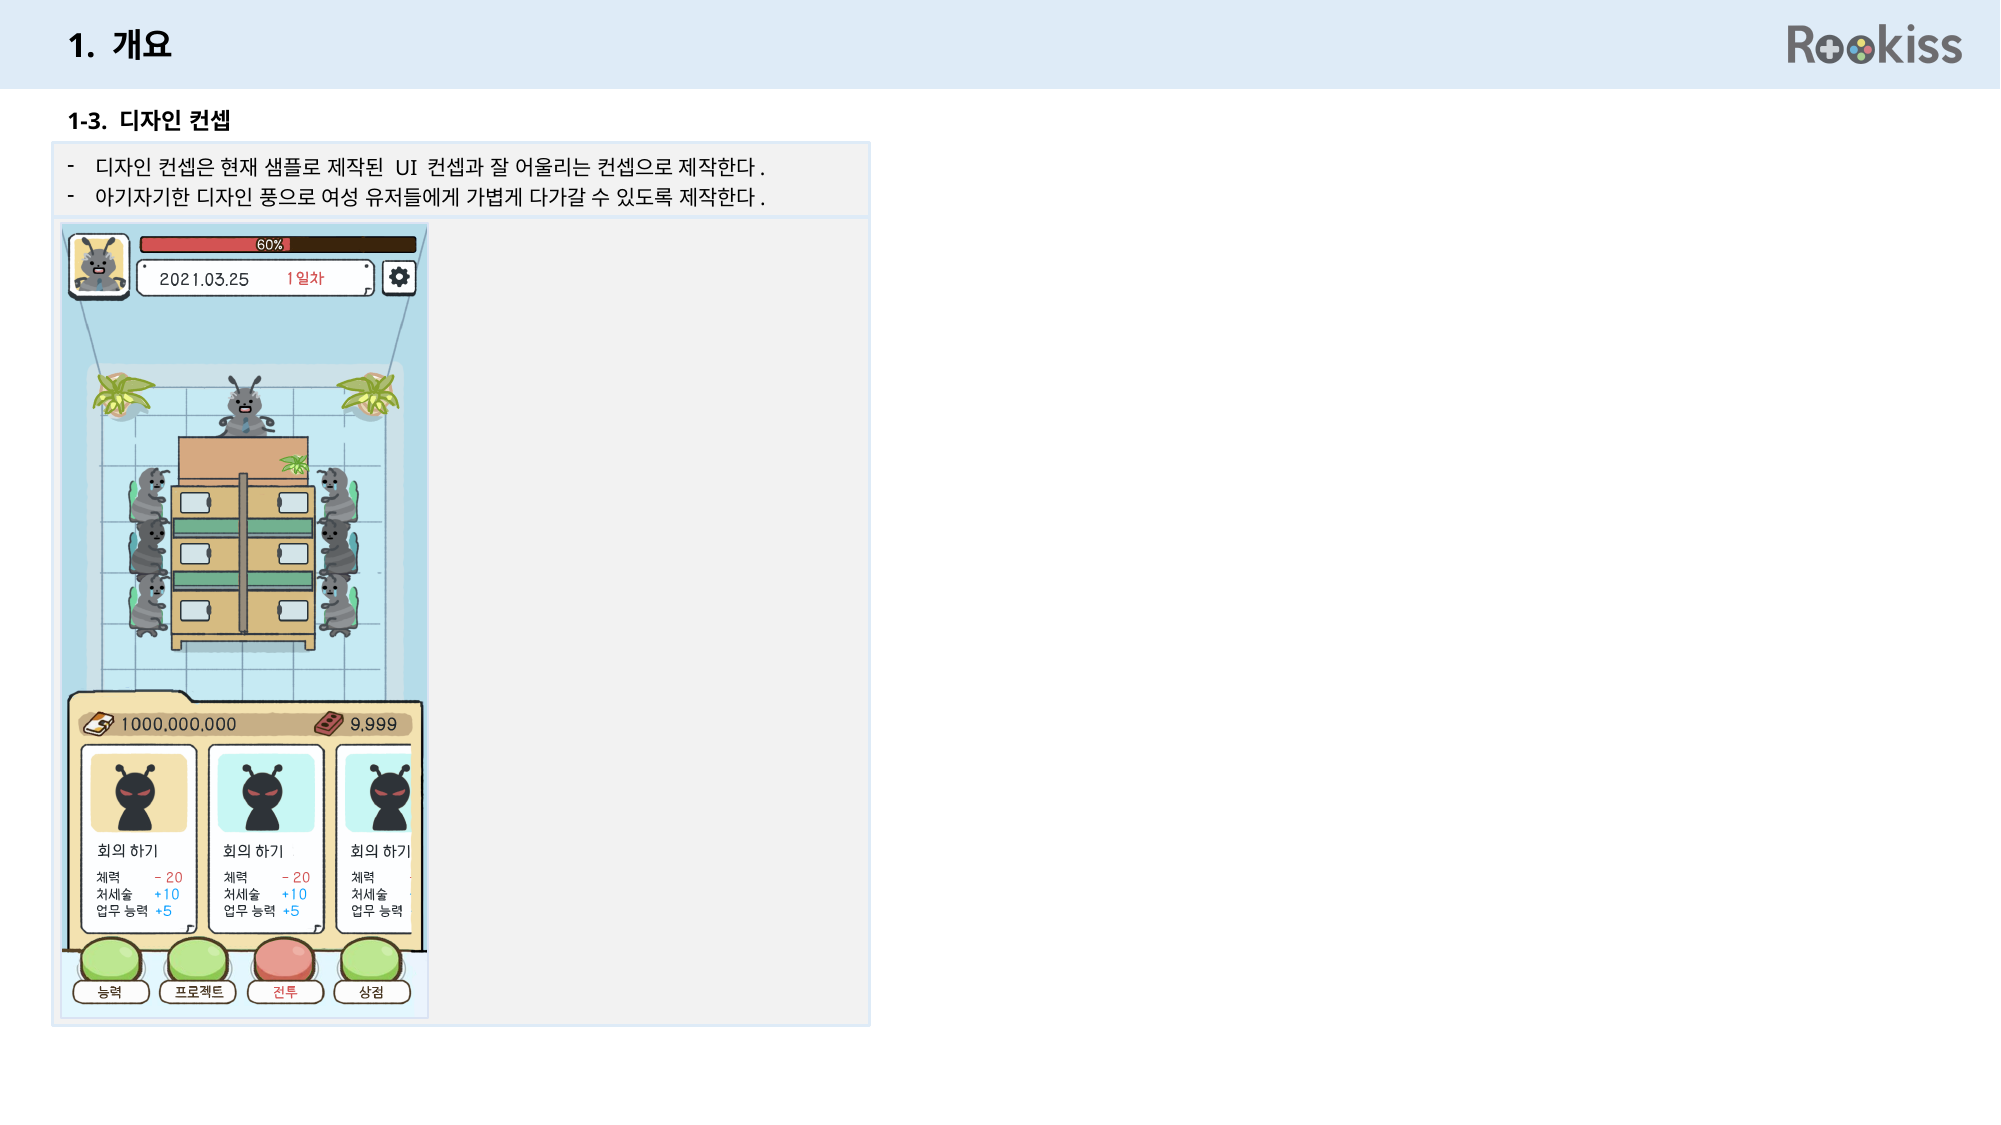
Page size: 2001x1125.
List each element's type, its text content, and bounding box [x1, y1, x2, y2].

text_box [0, 0, 2000, 90]
text_box 디자인 컨셉은 현재 샘플로 제작된 UI 컨셉과 잘 어울리는 컨셉으로 제작한다. 아기자기한 디자인 풍으로 여성 유저들에게 가볍게 다가갈 수 있도록 제작한다. [52, 142, 870, 218]
text_box [52, 218, 870, 1026]
picture [1788, 24, 1962, 64]
picture [61, 224, 428, 1017]
text_box 1. 개요 [52, 17, 369, 72]
text_box 1-3. 디자인 컨셉 [52, 99, 369, 142]
